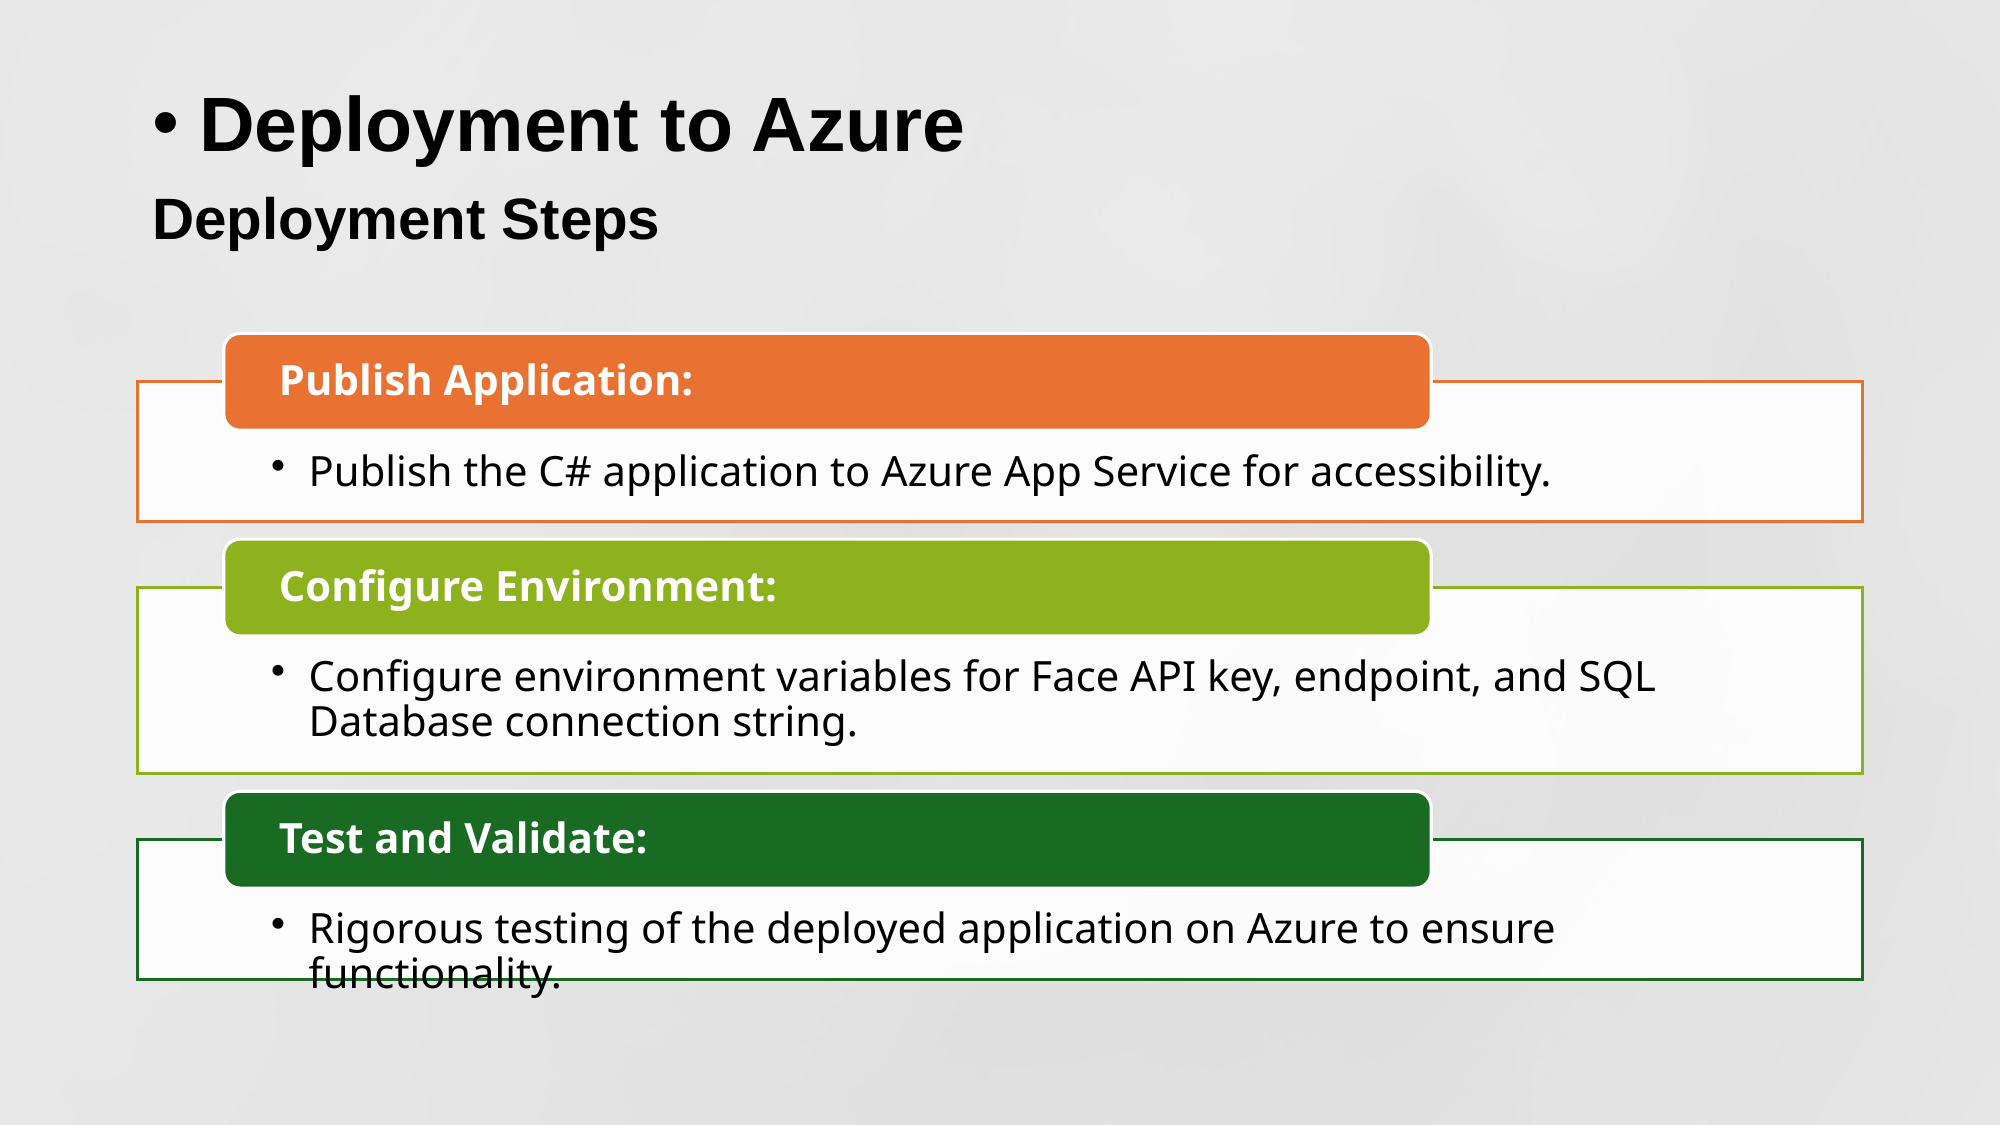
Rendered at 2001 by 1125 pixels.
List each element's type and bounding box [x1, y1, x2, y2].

picture [0, 0, 2000, 1125]
list [136, 298, 1863, 1014]
